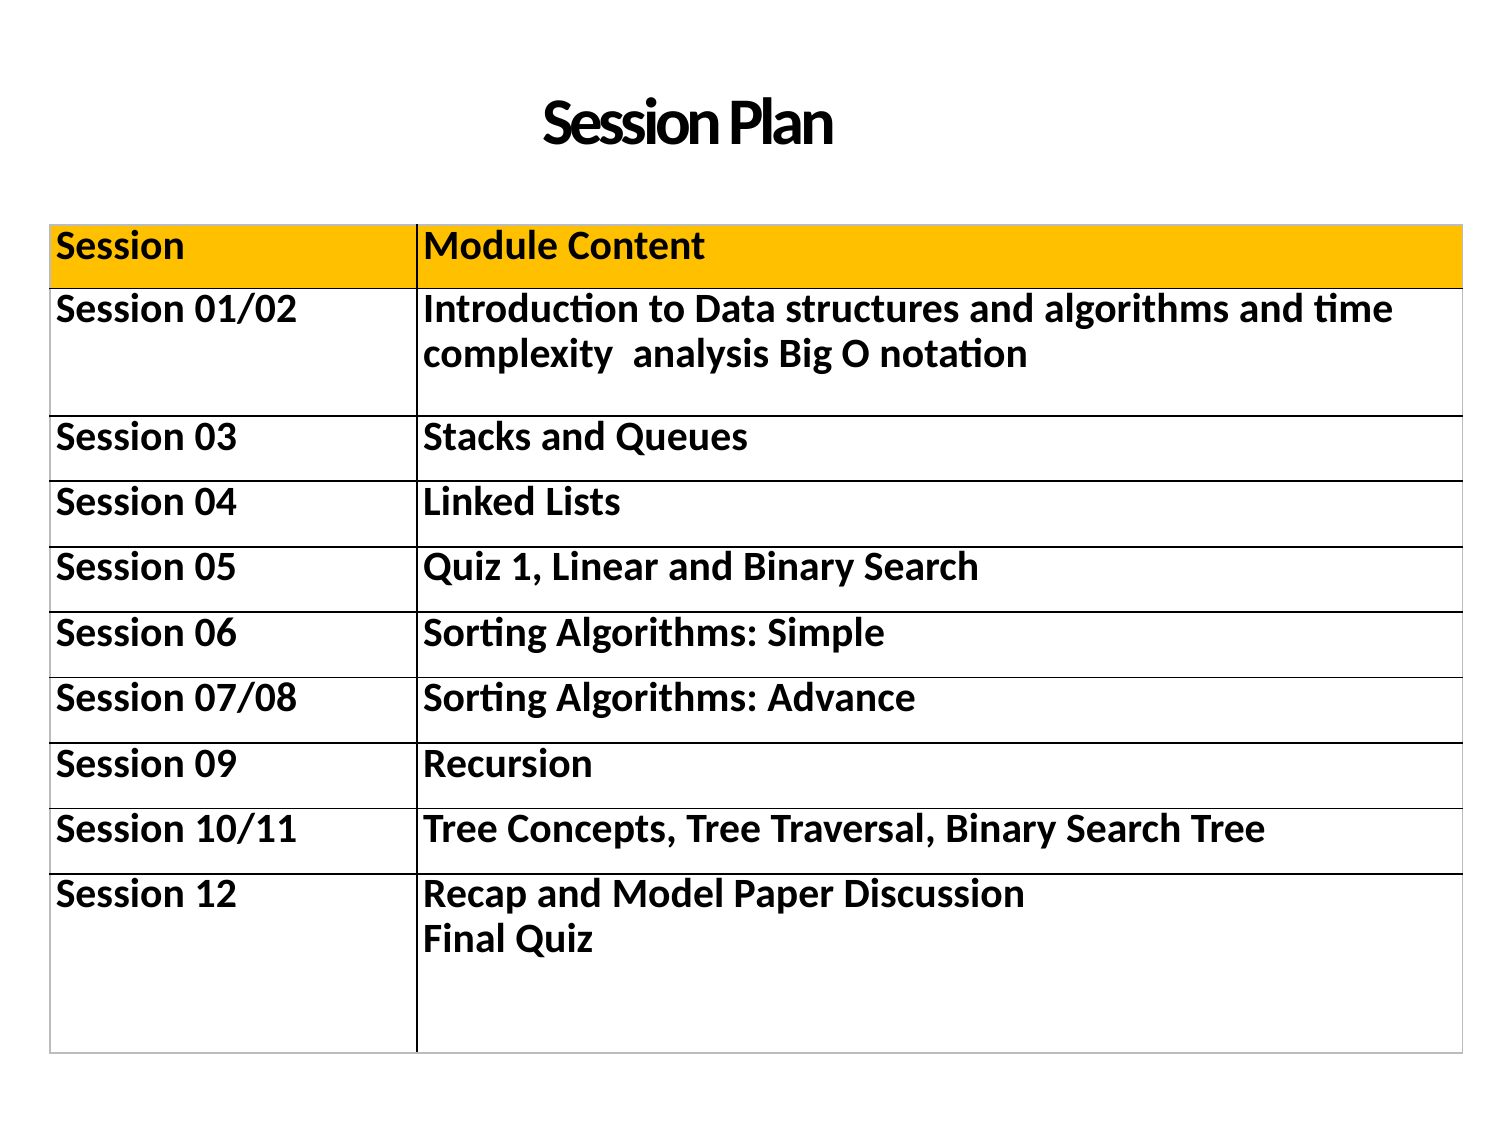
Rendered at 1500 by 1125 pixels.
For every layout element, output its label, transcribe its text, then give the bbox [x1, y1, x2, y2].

table_header Module Content [418, 226, 1462, 288]
table_cell Introduction to Data structures and algorithms and time complexity analysis Big O notation [418, 289, 1462, 415]
table_cell Recursion [418, 744, 1462, 808]
table_cell Session 01/02 [51, 289, 416, 415]
text_box Session Plan [539, 76, 1025, 158]
table_cell Session 09 [51, 744, 416, 808]
table_header Session [51, 226, 416, 288]
table_cell Stacks and Queues [418, 417, 1462, 480]
table_cell Session 12 [51, 875, 416, 1052]
table_cell Session 07/08 [51, 678, 416, 742]
table_cell Tree Concepts, Tree Traversal, Binary Search Tree [418, 809, 1462, 873]
table_cell Recap and Model Paper Discussion Final Quiz [418, 875, 1462, 1052]
table_cell Linked Lists [418, 482, 1462, 546]
table_cell Sorting Algorithms: Advance [418, 678, 1462, 742]
table_cell Session 06 [51, 613, 416, 677]
table_cell Quiz 1, Linear and Binary Search [418, 548, 1462, 611]
table_cell Session 10/11 [51, 809, 416, 873]
table_cell Session 03 [51, 417, 416, 480]
table_cell Session 05 [51, 548, 416, 611]
table_cell Sorting Algorithms: Simple [418, 613, 1462, 677]
table_cell Session 04 [51, 482, 416, 546]
